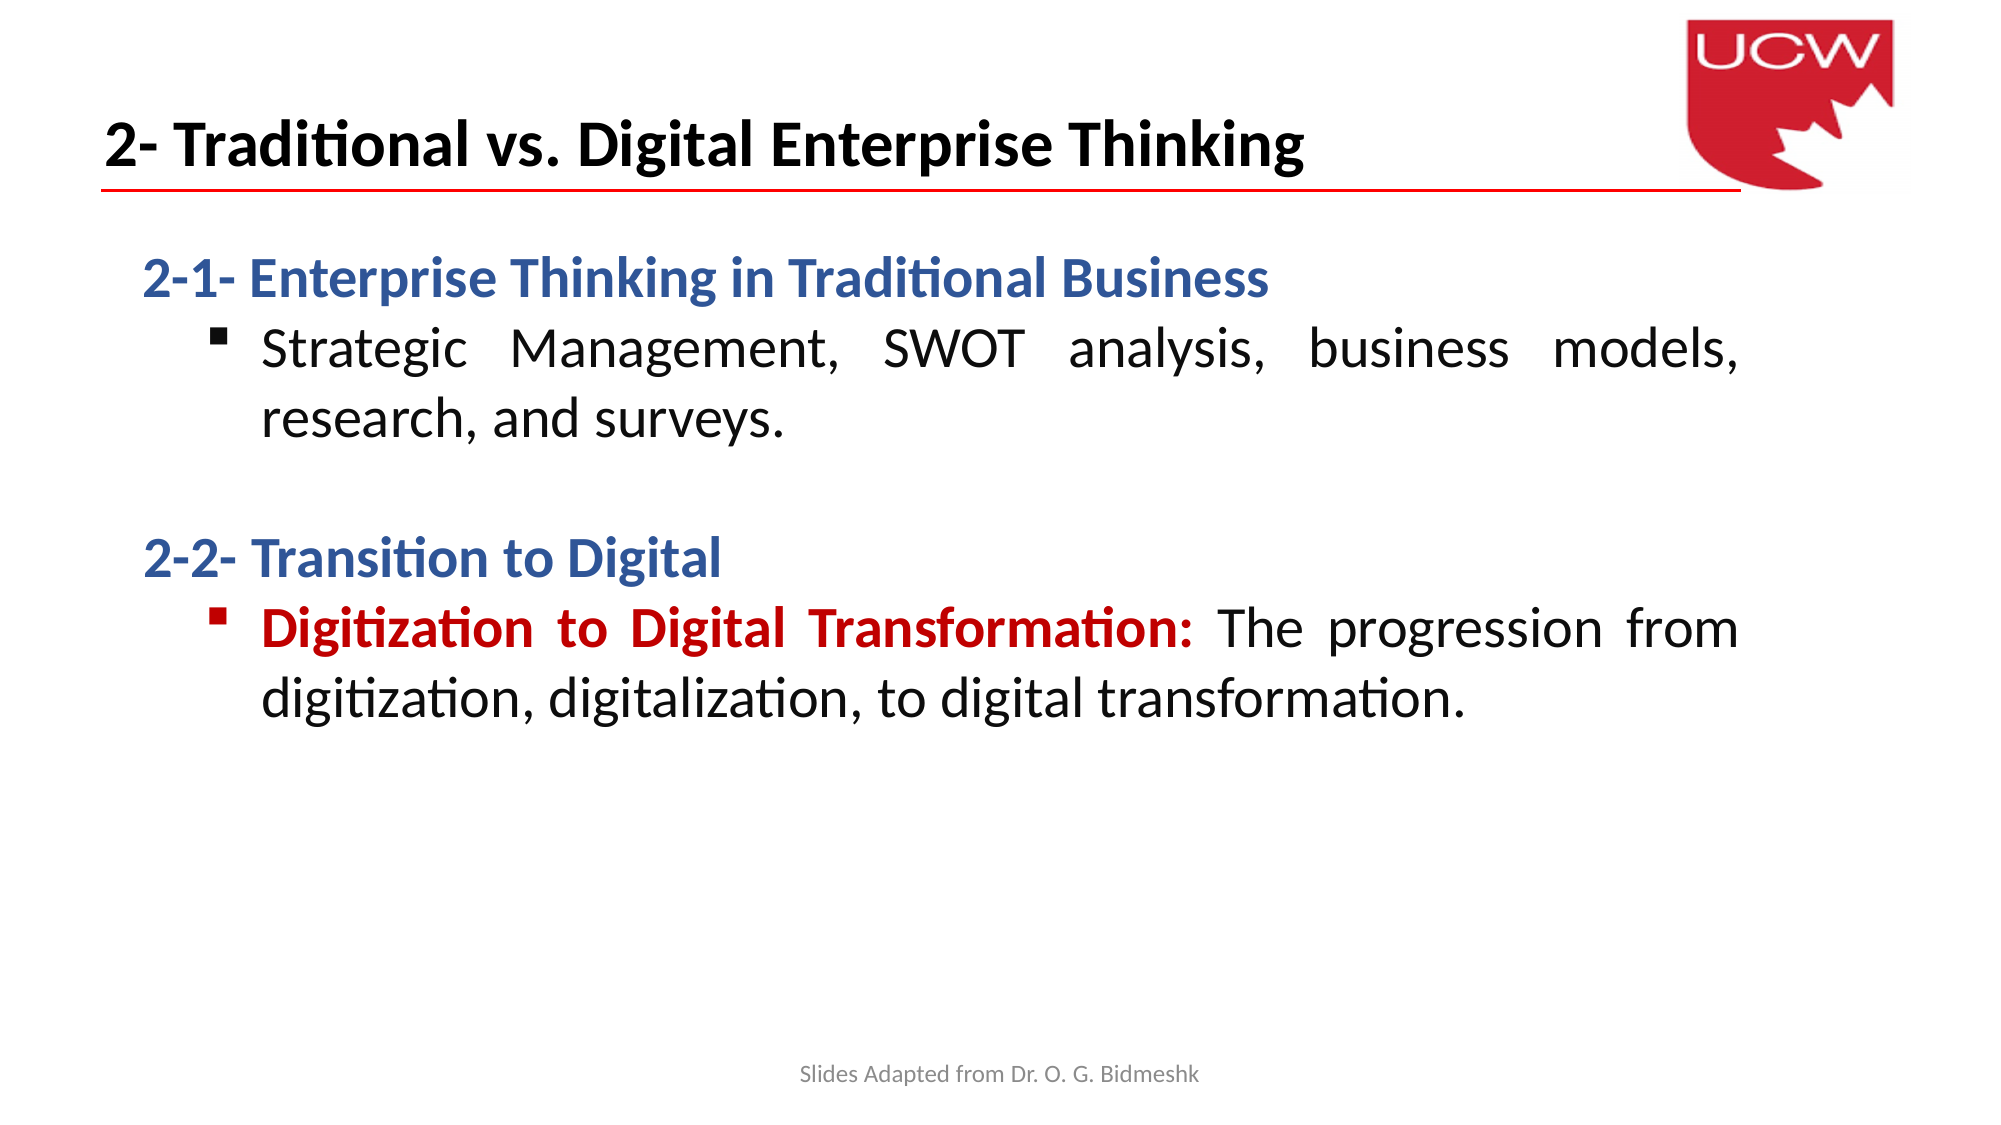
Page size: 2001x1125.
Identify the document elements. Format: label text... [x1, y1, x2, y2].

text_box 2- Traditional vs. Digital Enterprise Thinking [89, 72, 1679, 189]
footer Slides Adapted from Dr. O. G. Bidmeshk [662, 1042, 1338, 1103]
text_box 2-1- Enterprise Thinking in Traditional Business Strategic Management, SWOT analysis, business models, research, and surveys. 2-2- Transition to Digital Digitization to Digital Transformation: The progression from digitization, digitalization, to digital transformation. [40, 231, 1756, 737]
picture [1679, 12, 1911, 194]
